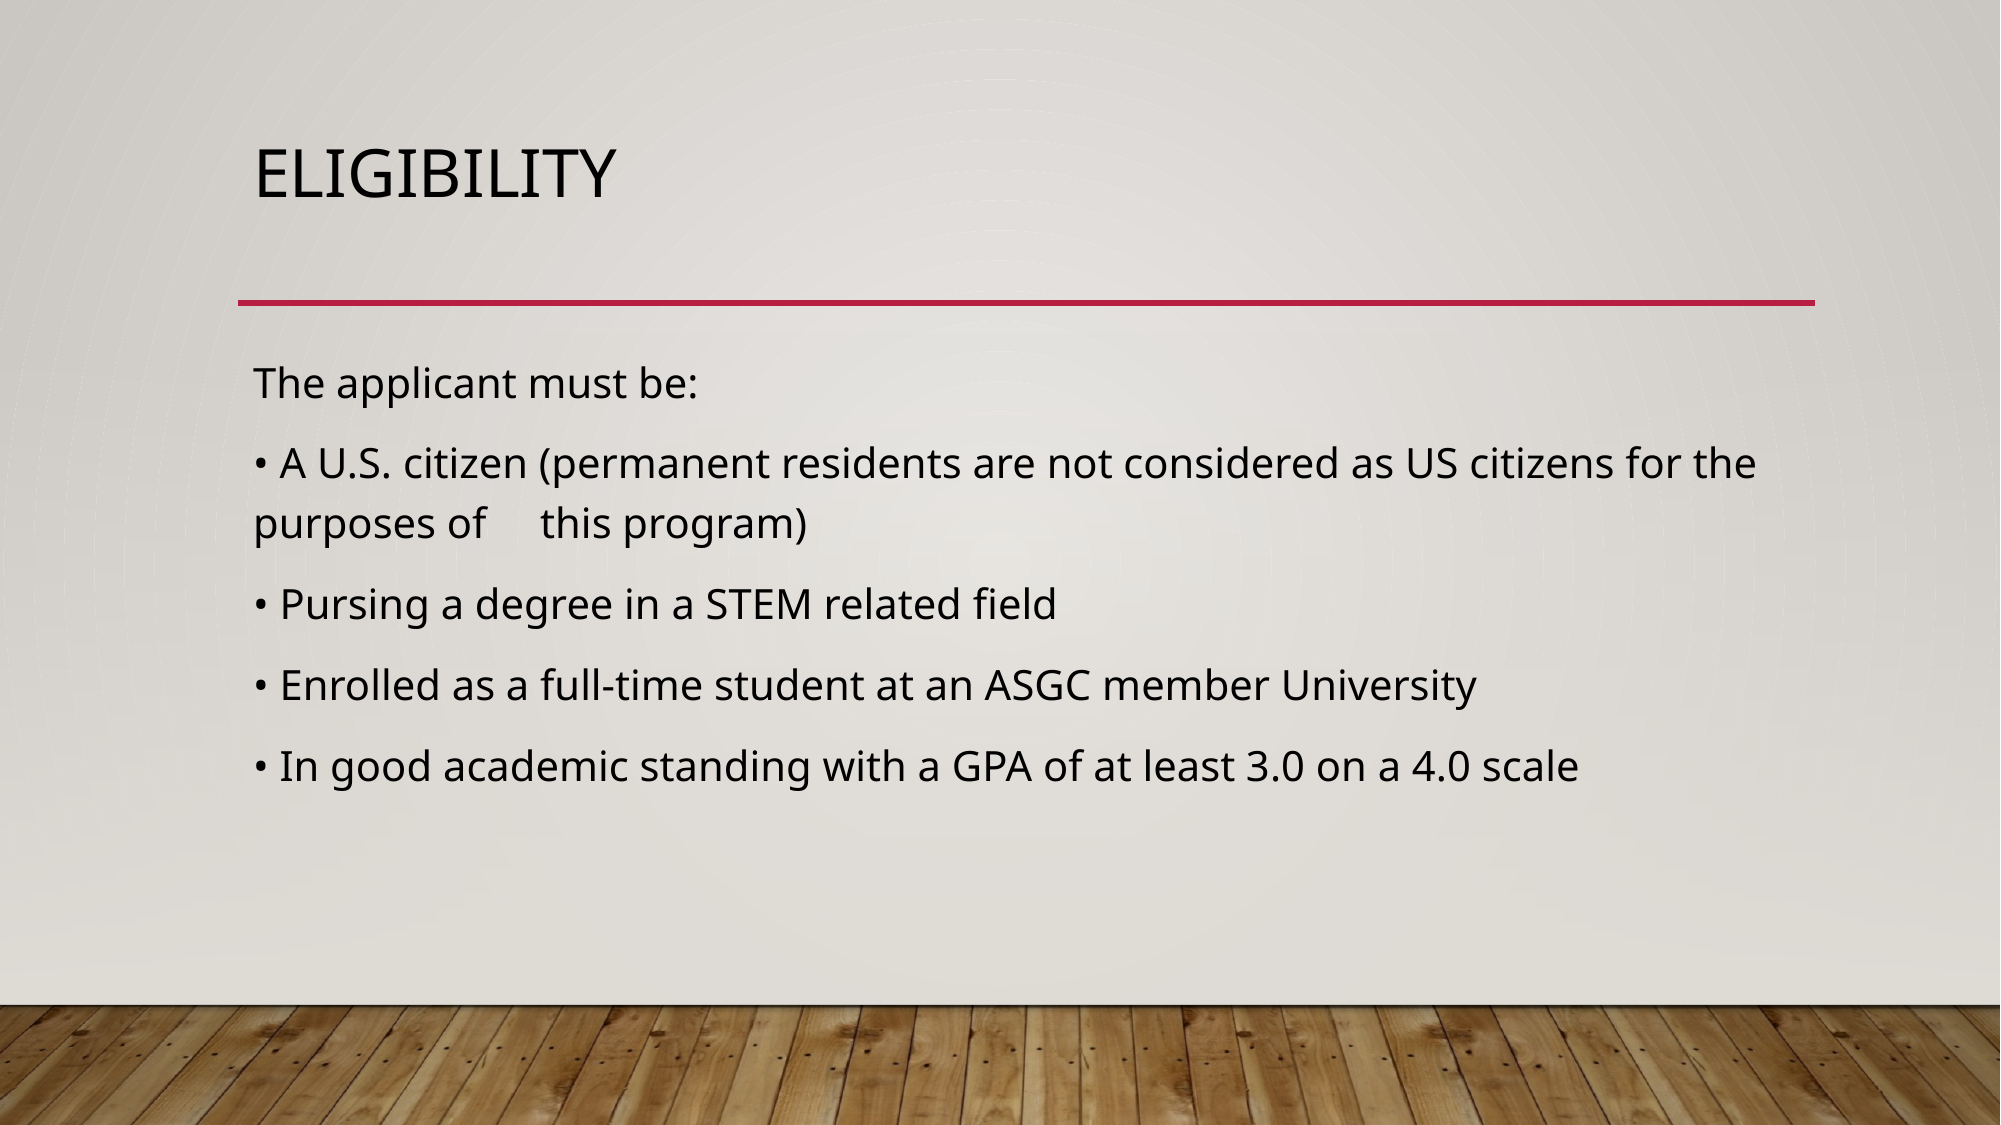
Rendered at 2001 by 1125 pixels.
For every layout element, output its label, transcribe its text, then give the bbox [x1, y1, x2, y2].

picture [0, 1005, 2000, 1125]
list The applicant must be: • A U.S. citizen (permanent residents are not considered as US citizens for the purposes of this program) • Pursing a degree in a STEM related field • Enrolled as a full-time student at an ASGC member University • In good academic standing with a GPA of at least 3.0 on a 4.0 scale [238, 338, 1814, 835]
title eligibility [238, 131, 1814, 305]
